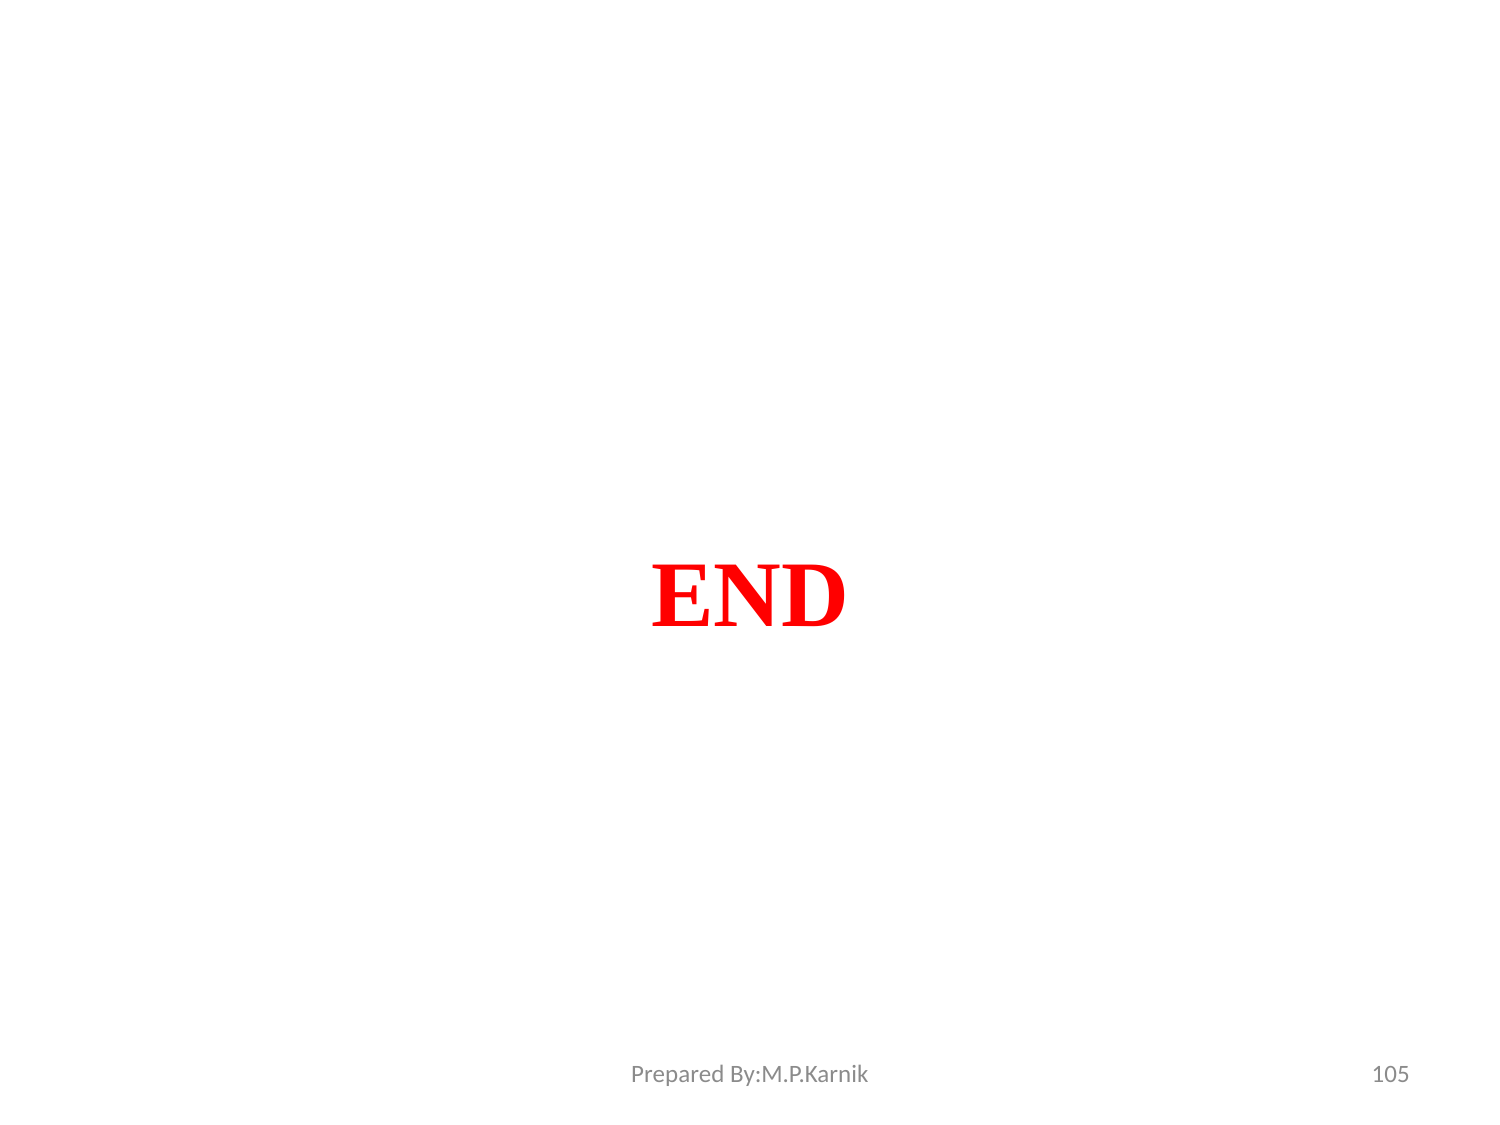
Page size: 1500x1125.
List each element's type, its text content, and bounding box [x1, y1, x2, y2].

slide_number 105 [1074, 1042, 1425, 1103]
footer Prepared By:M.P.Karnik [512, 1042, 988, 1103]
list END [75, 262, 1425, 1005]
